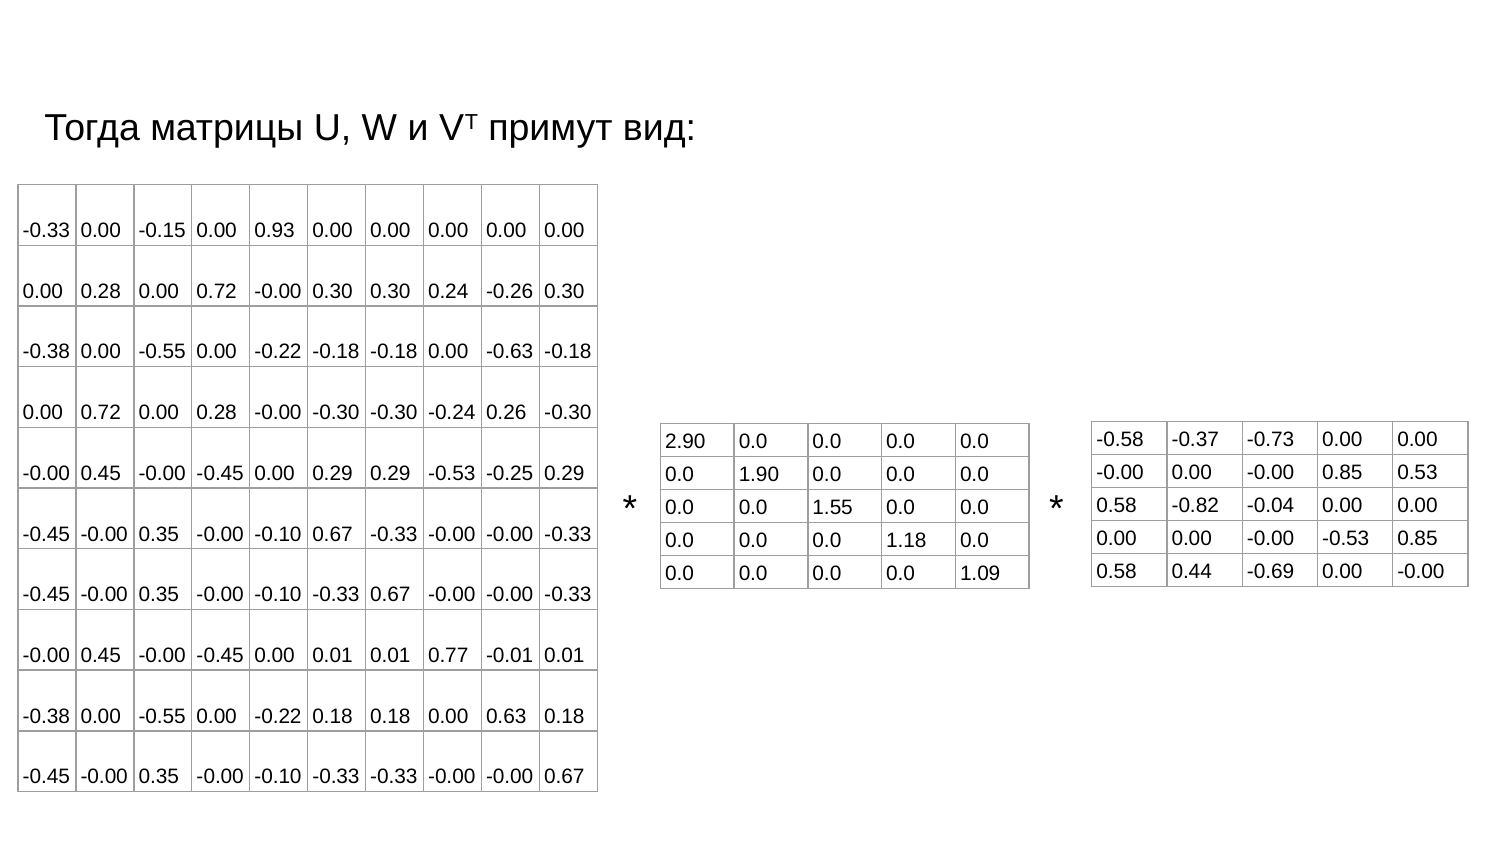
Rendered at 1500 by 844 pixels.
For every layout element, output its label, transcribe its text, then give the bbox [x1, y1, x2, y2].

table_header -0.37 [1168, 422, 1242, 454]
table_cell 0.00 [1092, 521, 1166, 553]
table_cell 0.85 [1393, 521, 1467, 553]
table_cell 0.45 [77, 428, 133, 487]
table_cell -0.45 [19, 732, 75, 791]
table_header 0.00 [192, 185, 249, 245]
table_cell 0.58 [1092, 488, 1166, 520]
table_cell 0.85 [1318, 455, 1392, 487]
table_cell 0.29 [308, 428, 365, 487]
table_cell 0.00 [135, 367, 191, 427]
table_cell -0.00 [135, 610, 191, 669]
table_cell -0.00 [77, 549, 133, 609]
table_cell -0.00 [77, 732, 133, 791]
table_cell -0.00 [1393, 554, 1467, 586]
table_cell -0.00 [424, 549, 481, 609]
table_cell 0.45 [77, 610, 133, 669]
table_cell 0.0 [809, 556, 881, 588]
table_cell -0.33 [308, 549, 365, 609]
table_cell -0.00 [482, 732, 539, 791]
table_cell 0.30 [308, 246, 365, 305]
table_cell 0.00 [1393, 488, 1467, 520]
table_cell 0.00 [250, 428, 307, 487]
table_cell 0.0 [882, 556, 955, 588]
table_cell -0.10 [250, 489, 307, 548]
table_cell -0.00 [19, 610, 75, 669]
table_cell -0.33 [540, 489, 597, 548]
table_cell 0.63 [482, 671, 539, 730]
table_header 0.00 [482, 185, 539, 245]
table_cell 0.72 [192, 246, 249, 305]
table_cell -0.22 [250, 307, 307, 366]
table_cell -0.30 [366, 367, 423, 427]
table_cell -0.00 [250, 367, 307, 427]
table_cell 1.90 [735, 457, 807, 489]
table_cell 0.00 [19, 367, 75, 427]
table_header 0.00 [1318, 422, 1392, 454]
table_header -0.58 [1092, 422, 1166, 454]
table_cell -0.18 [308, 307, 365, 366]
table_cell 0.0 [661, 556, 733, 588]
table_header 0.00 [308, 185, 365, 245]
table_cell 1.55 [809, 490, 881, 522]
table_cell 0.0 [956, 457, 1028, 489]
table_cell 0.53 [1393, 455, 1467, 487]
table_cell 0.01 [366, 610, 423, 669]
table_cell 0.0 [956, 523, 1028, 555]
table_cell 0.00 [250, 610, 307, 669]
text_box * [607, 468, 651, 518]
table_cell -0.25 [482, 428, 539, 487]
table_cell 0.67 [540, 732, 597, 791]
table_cell 0.35 [135, 549, 191, 609]
table_cell -0.00 [1092, 455, 1166, 487]
table_cell 0.0 [735, 523, 807, 555]
table_cell -0.30 [540, 367, 597, 427]
table_cell 0.00 [1318, 488, 1392, 520]
table_cell 0.00 [192, 671, 249, 730]
table_cell 0.00 [424, 307, 481, 366]
table_cell 0.0 [882, 457, 955, 489]
table_cell 0.67 [308, 489, 365, 548]
table_cell 0.18 [366, 671, 423, 730]
text_box * [1034, 468, 1078, 518]
table_cell -0.00 [192, 549, 249, 609]
table_header 2.90 [661, 424, 733, 456]
table_cell 0.00 [1168, 521, 1242, 553]
table_cell 0.67 [366, 549, 423, 609]
table_cell 0.0 [809, 457, 881, 489]
table_header 0.00 [366, 185, 423, 245]
table_cell 0.00 [135, 246, 191, 305]
table_cell -0.33 [366, 732, 423, 791]
table_header 0.00 [77, 185, 133, 245]
table_cell -0.10 [250, 732, 307, 791]
table_cell -0.82 [1168, 488, 1242, 520]
table_header -0.33 [19, 185, 75, 245]
table_cell -0.55 [135, 307, 191, 366]
table_cell 0.01 [308, 610, 365, 669]
table_cell -0.33 [540, 549, 597, 609]
table_cell -0.63 [482, 307, 539, 366]
table_cell 0.30 [540, 246, 597, 305]
table_cell -0.24 [424, 367, 481, 427]
table_cell 0.30 [366, 246, 423, 305]
table_cell 0.28 [192, 367, 249, 427]
table_cell 0.35 [135, 489, 191, 548]
table_header 0.00 [424, 185, 481, 245]
table_cell -0.00 [192, 732, 249, 791]
table_cell 0.00 [1318, 554, 1392, 586]
table_header 0.0 [956, 424, 1028, 456]
table_cell 0.24 [424, 246, 481, 305]
table_cell -0.00 [250, 246, 307, 305]
table_cell 0.0 [661, 457, 733, 489]
table_cell -0.45 [19, 549, 75, 609]
table_cell -0.45 [192, 610, 249, 669]
table_cell -0.00 [1243, 521, 1317, 553]
table_header 0.00 [1393, 422, 1467, 454]
table_cell 0.18 [308, 671, 365, 730]
table_header 0.93 [250, 185, 307, 245]
table_cell 0.35 [135, 732, 191, 791]
table_cell 0.0 [661, 490, 733, 522]
table_cell 0.00 [77, 671, 133, 730]
table_cell -0.00 [19, 428, 75, 487]
table_cell -0.00 [1243, 455, 1317, 487]
table_cell 0.0 [735, 490, 807, 522]
table_cell -0.00 [135, 428, 191, 487]
table_cell -0.01 [482, 610, 539, 669]
table_cell -0.10 [250, 549, 307, 609]
table_cell 0.01 [540, 610, 597, 669]
table_cell 0.0 [956, 490, 1028, 522]
text_box Тогда матрицы U, W и VT примут вид: [29, 81, 962, 155]
table_cell -0.22 [250, 671, 307, 730]
table_header 0.0 [882, 424, 955, 456]
table_header -0.73 [1243, 422, 1317, 454]
table_cell 0.00 [19, 246, 75, 305]
table_cell -0.00 [192, 489, 249, 548]
table_cell -0.33 [308, 732, 365, 791]
table_cell 0.72 [77, 367, 133, 427]
table_cell 0.58 [1092, 554, 1166, 586]
table_header -0.15 [135, 185, 191, 245]
table_cell -0.69 [1243, 554, 1317, 586]
table_cell 0.0 [809, 523, 881, 555]
table_cell -0.38 [19, 671, 75, 730]
table_cell 0.29 [540, 428, 597, 487]
table_cell 0.18 [540, 671, 597, 730]
table_cell 0.0 [882, 490, 955, 522]
table_cell -0.33 [366, 489, 423, 548]
table_cell 1.09 [956, 556, 1028, 588]
table_cell 0.00 [77, 307, 133, 366]
table_cell -0.45 [19, 489, 75, 548]
table_cell 0.77 [424, 610, 481, 669]
table_header 0.00 [540, 185, 597, 245]
table_header 0.0 [735, 424, 807, 456]
table_cell -0.18 [366, 307, 423, 366]
table_cell -0.55 [135, 671, 191, 730]
table_cell -0.00 [77, 489, 133, 548]
table_cell -0.38 [19, 307, 75, 366]
table_cell 0.44 [1168, 554, 1242, 586]
table_header 0.0 [809, 424, 881, 456]
table_cell -0.45 [192, 428, 249, 487]
table_cell 0.28 [77, 246, 133, 305]
table_cell -0.00 [482, 549, 539, 609]
table_cell 0.29 [366, 428, 423, 487]
table_cell 0.00 [1168, 455, 1242, 487]
table_cell -0.53 [1318, 521, 1392, 553]
table_cell 0.0 [661, 523, 733, 555]
table_cell 0.00 [424, 671, 481, 730]
table_cell -0.30 [308, 367, 365, 427]
table_cell -0.04 [1243, 488, 1317, 520]
table_cell -0.00 [424, 732, 481, 791]
table_cell 0.00 [192, 307, 249, 366]
table_cell -0.00 [424, 489, 481, 548]
table_cell -0.18 [540, 307, 597, 366]
table_cell 1.18 [882, 523, 955, 555]
table_cell -0.26 [482, 246, 539, 305]
table_cell 0.26 [482, 367, 539, 427]
table_cell -0.53 [424, 428, 481, 487]
table_cell 0.0 [735, 556, 807, 588]
table_cell -0.00 [482, 489, 539, 548]
